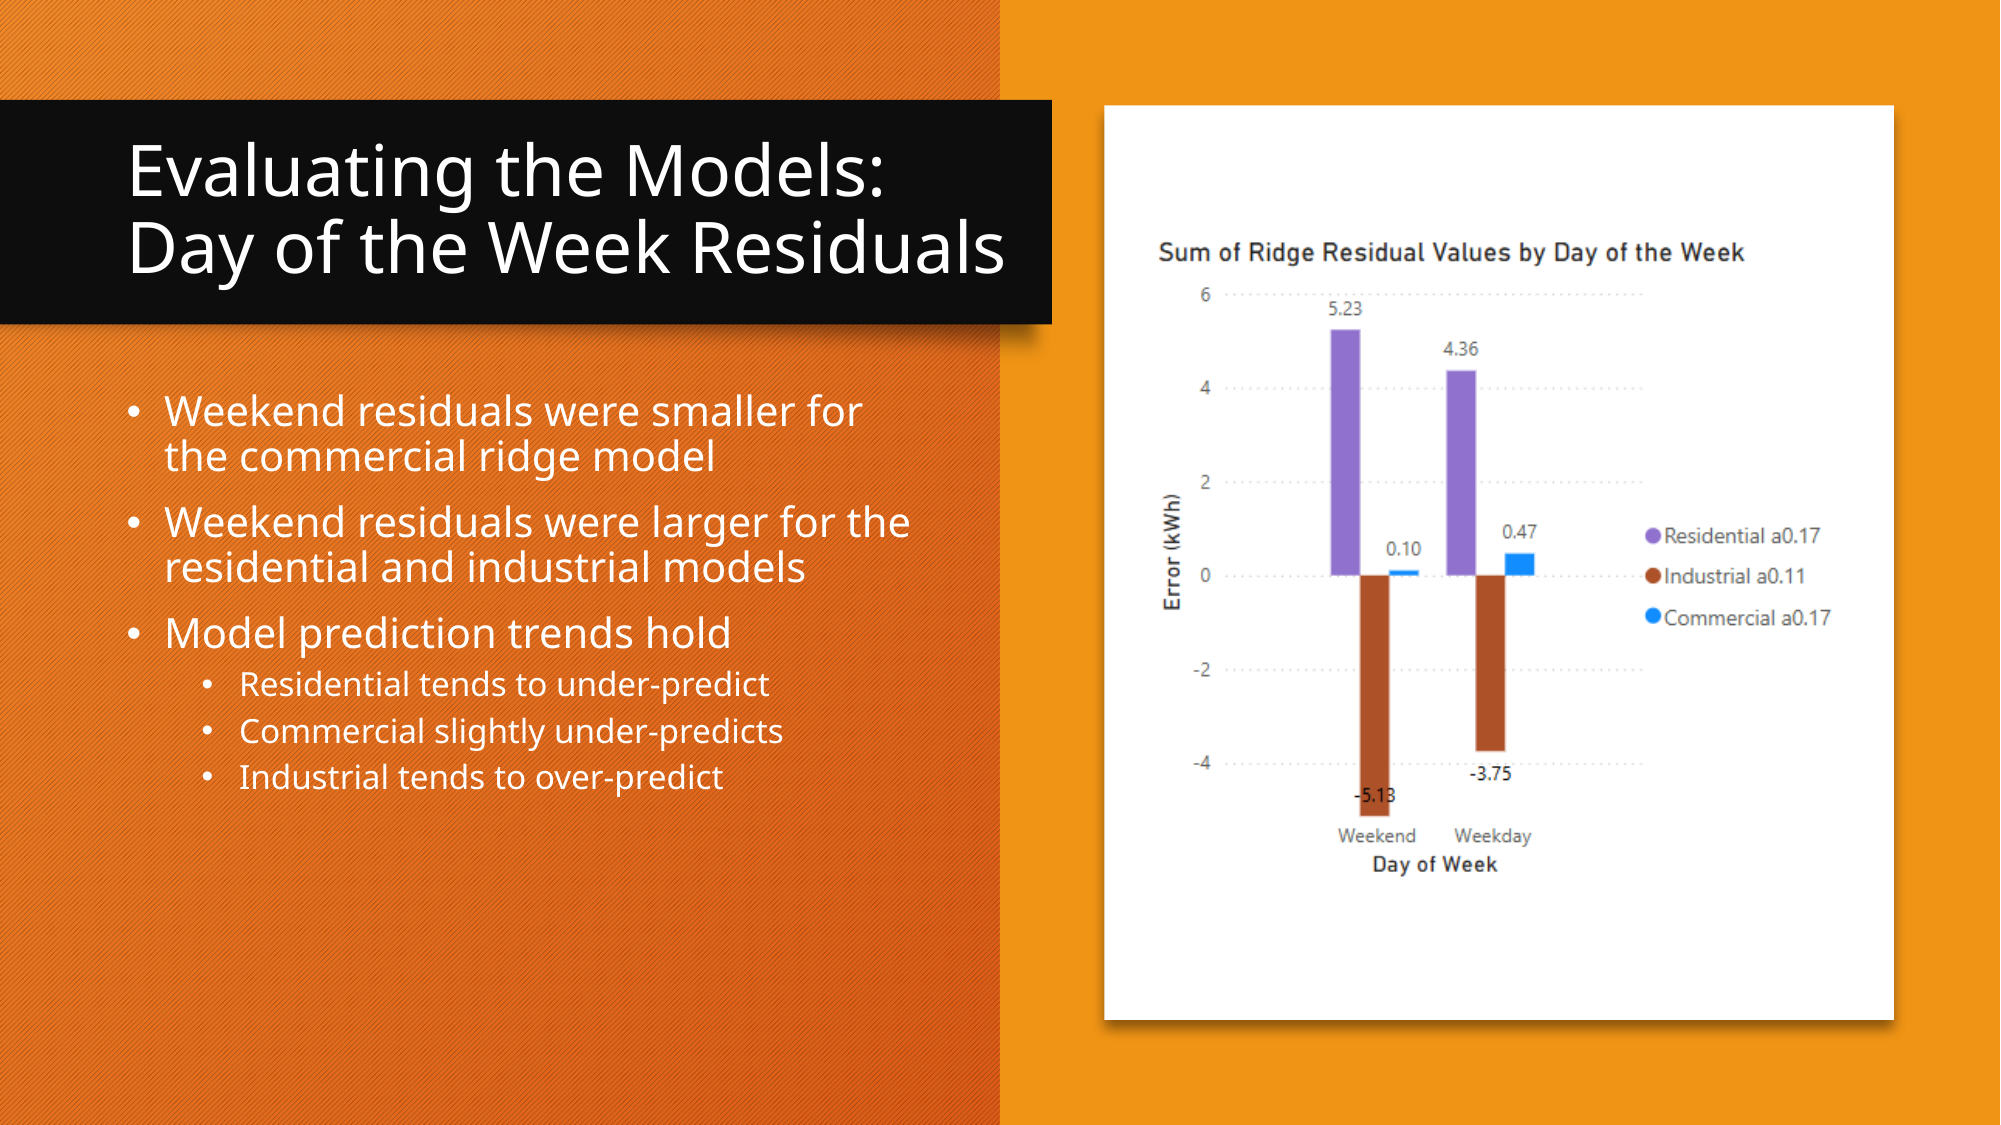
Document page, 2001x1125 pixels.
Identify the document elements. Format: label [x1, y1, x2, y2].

picture [0, 0, 2000, 1125]
list [1155, 235, 1842, 889]
